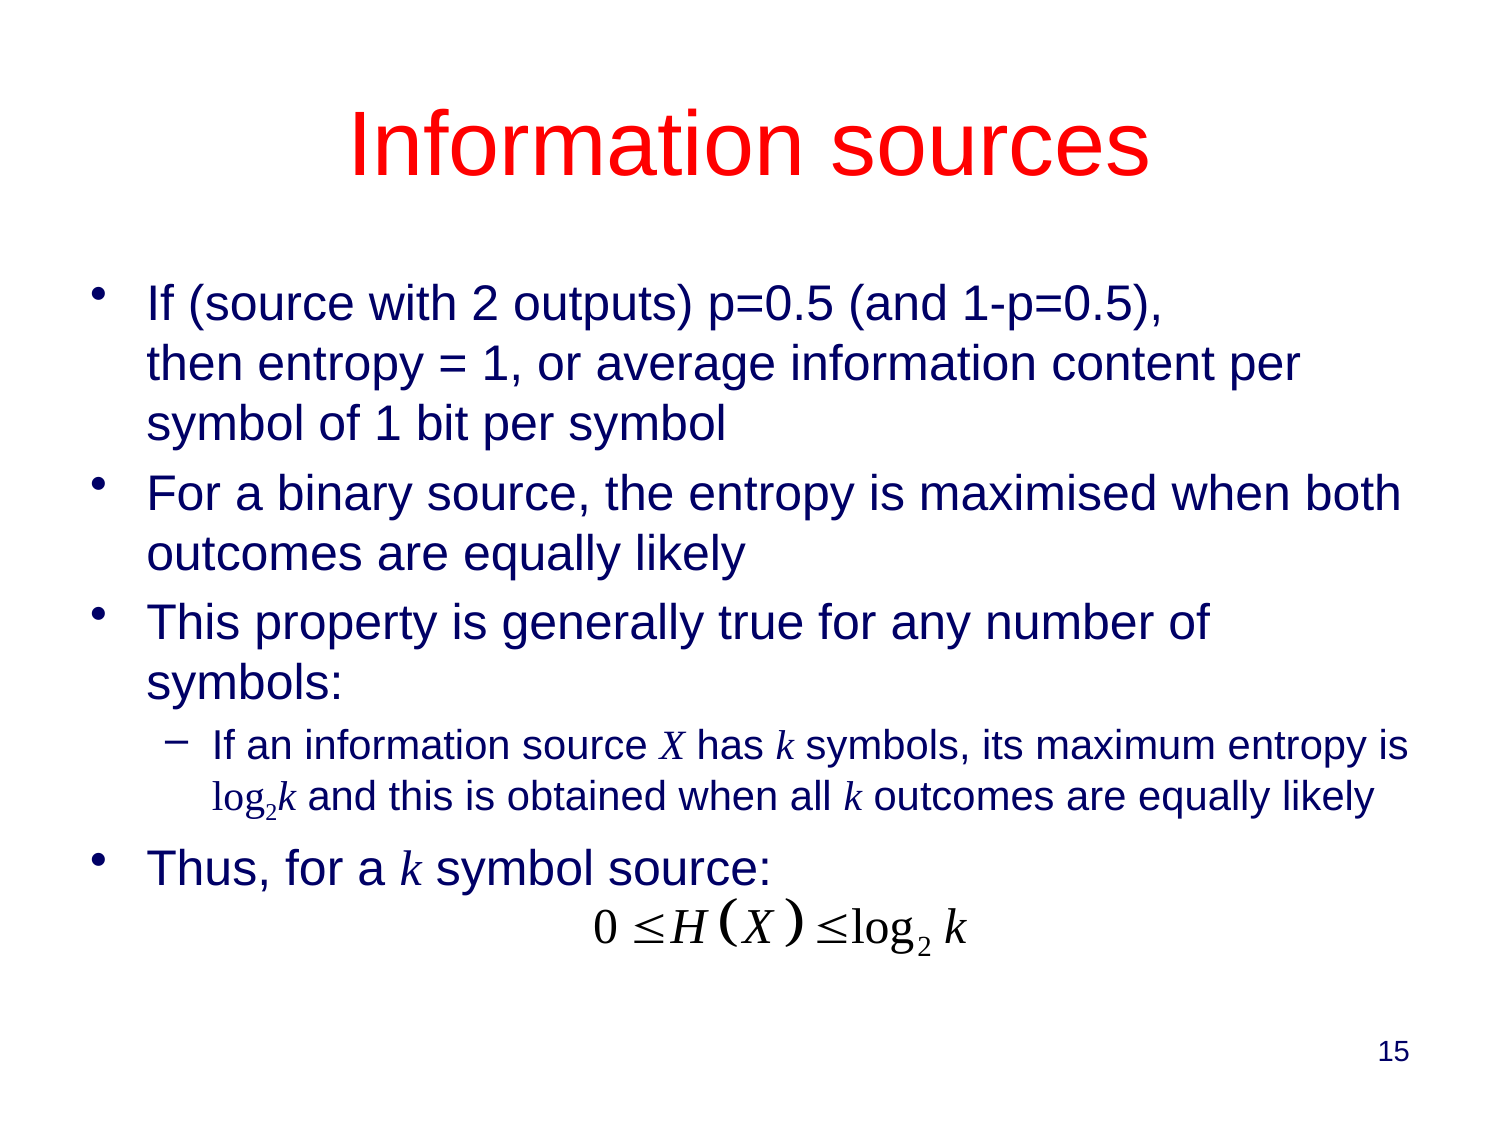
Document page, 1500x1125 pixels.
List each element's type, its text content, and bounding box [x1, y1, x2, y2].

list If (source with 2 outputs) p=0.5 (and 1-p=0.5), then entropy = 1, or average information content per symbol of 1 bit per symbol For a binary source, the entropy is maximised when both outcomes are equally likely This property is generally true for any number of symbols: If an information source X has k symbols, its maximum entropy is log2k and this is obtained when all k outcomes are equally likely Thus, for a k symbol source: [75, 262, 1425, 1005]
slide_number 15 [1074, 1024, 1425, 1103]
title Information sources [75, 45, 1425, 233]
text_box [584, 887, 980, 974]
